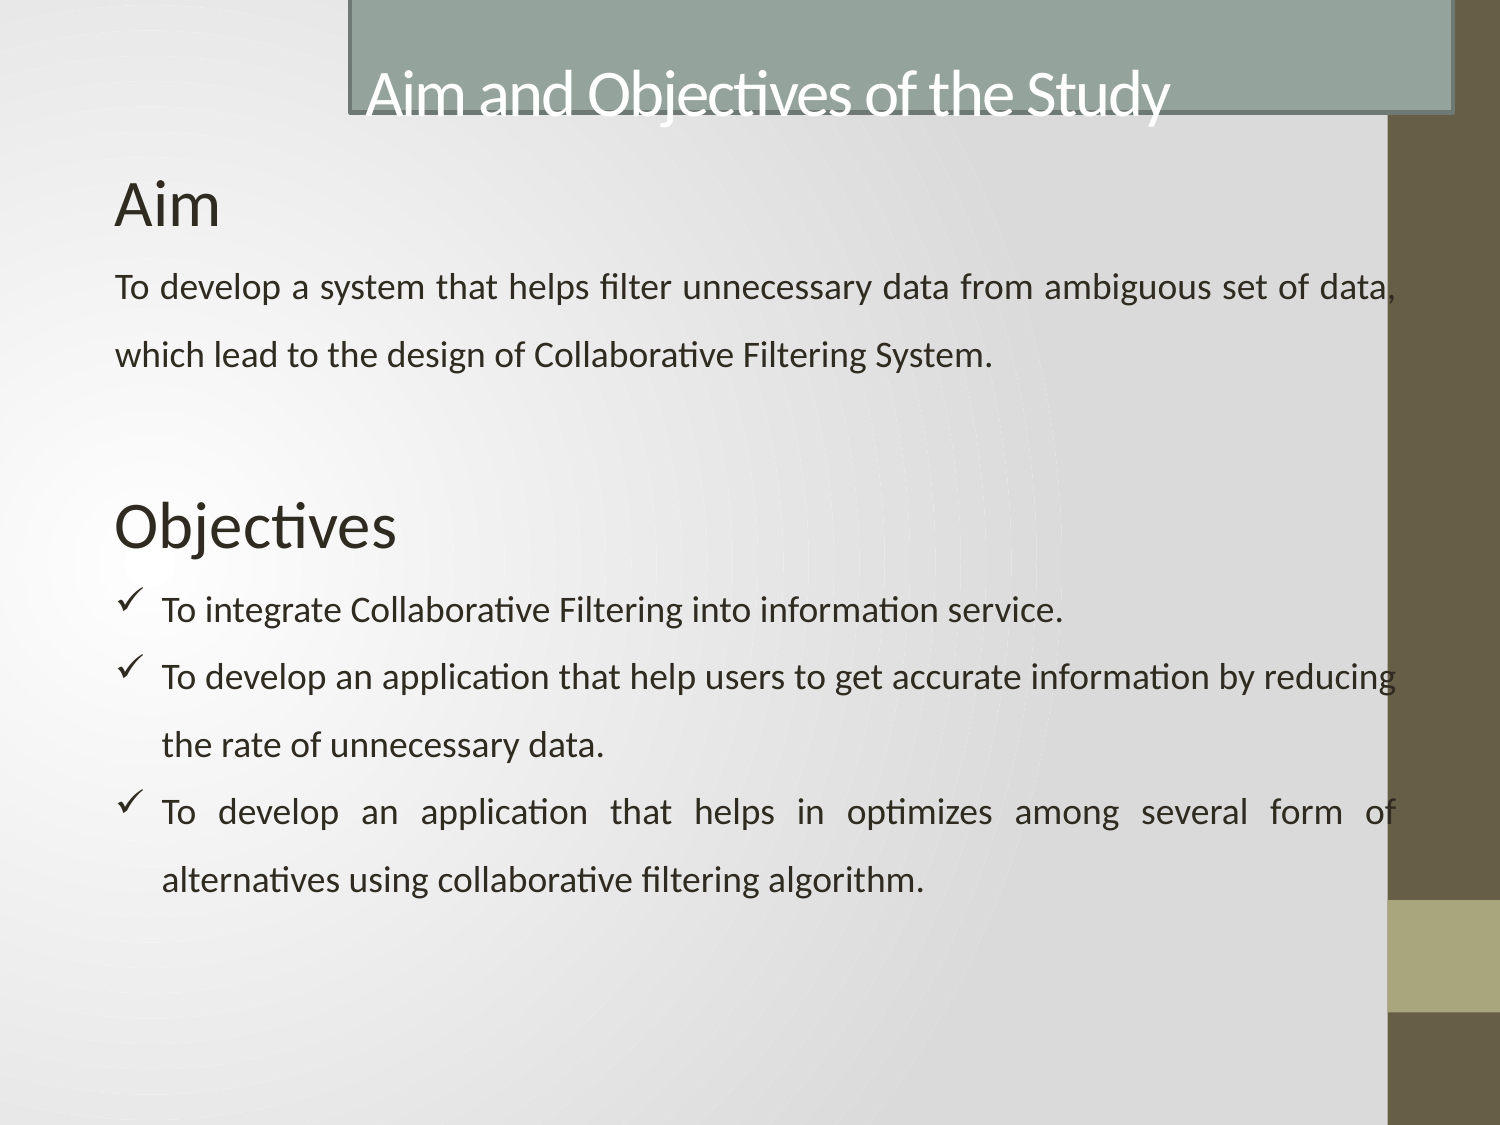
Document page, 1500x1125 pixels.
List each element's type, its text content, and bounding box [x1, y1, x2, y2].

text_box Aim To develop a system that helps filter unnecessary data from ambiguous set of data, which lead to the design of Collaborative Filtering System. Objectives To integrate Collaborative Filtering into information service. To develop an application that help users to get accurate information by reducing the rate of unnecessary data. To develop an application that helps in optimizes among several form of alternatives using collaborative filtering algorithm. [99, 112, 1413, 908]
title Aim and Objectives of the Study [348, 0, 1455, 115]
